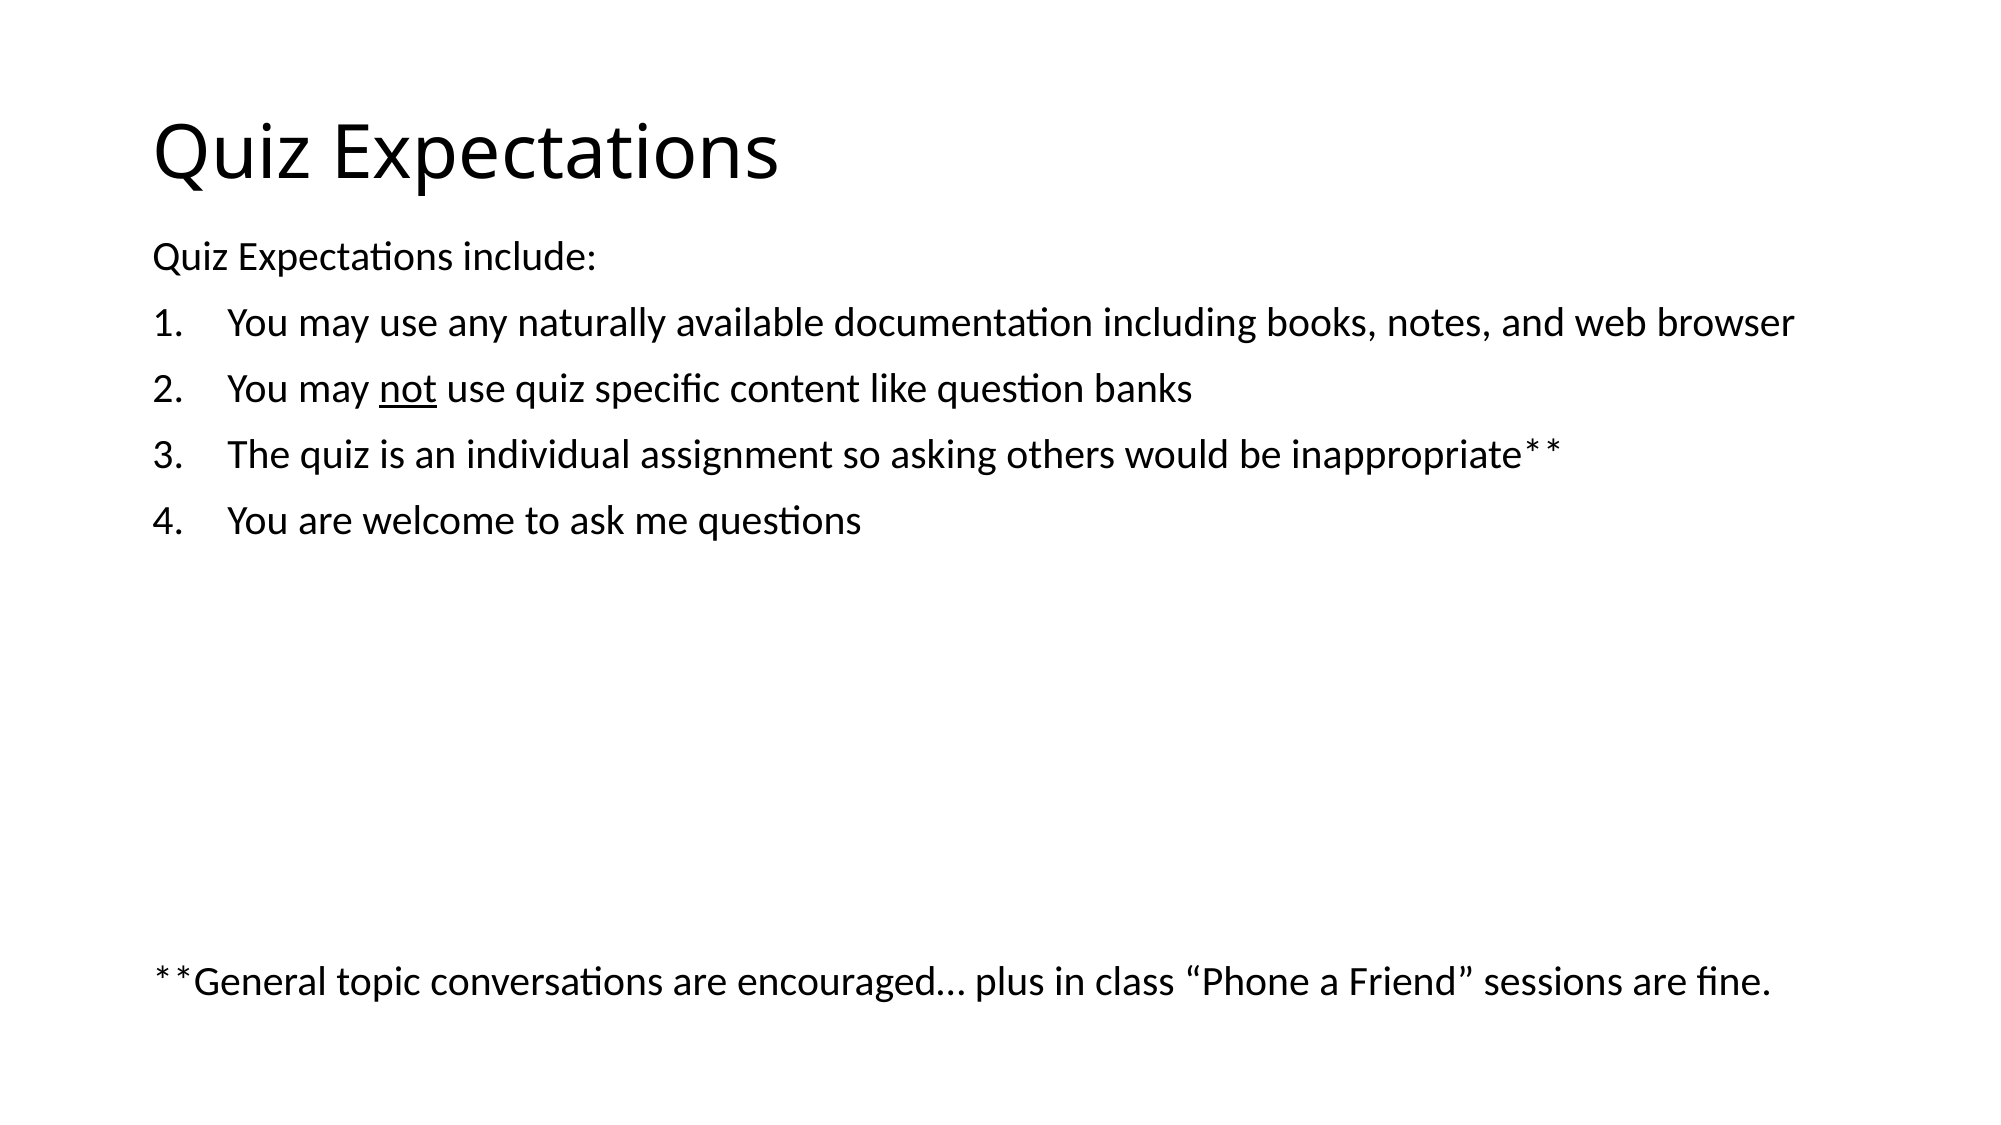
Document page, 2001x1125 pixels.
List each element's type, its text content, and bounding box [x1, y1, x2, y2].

list Quiz Expectations include: You may use any naturally available documentation including books, notes, and web browser You may not use quiz specific content like question banks The quiz is an individual assignment so asking others would be inappropriate** You are welcome to ask me questions **General topic conversations are encouraged… plus in class “Phone a Friend” sessions are fine. [137, 226, 1863, 1032]
title Quiz Expectations [137, 92, 1863, 215]
